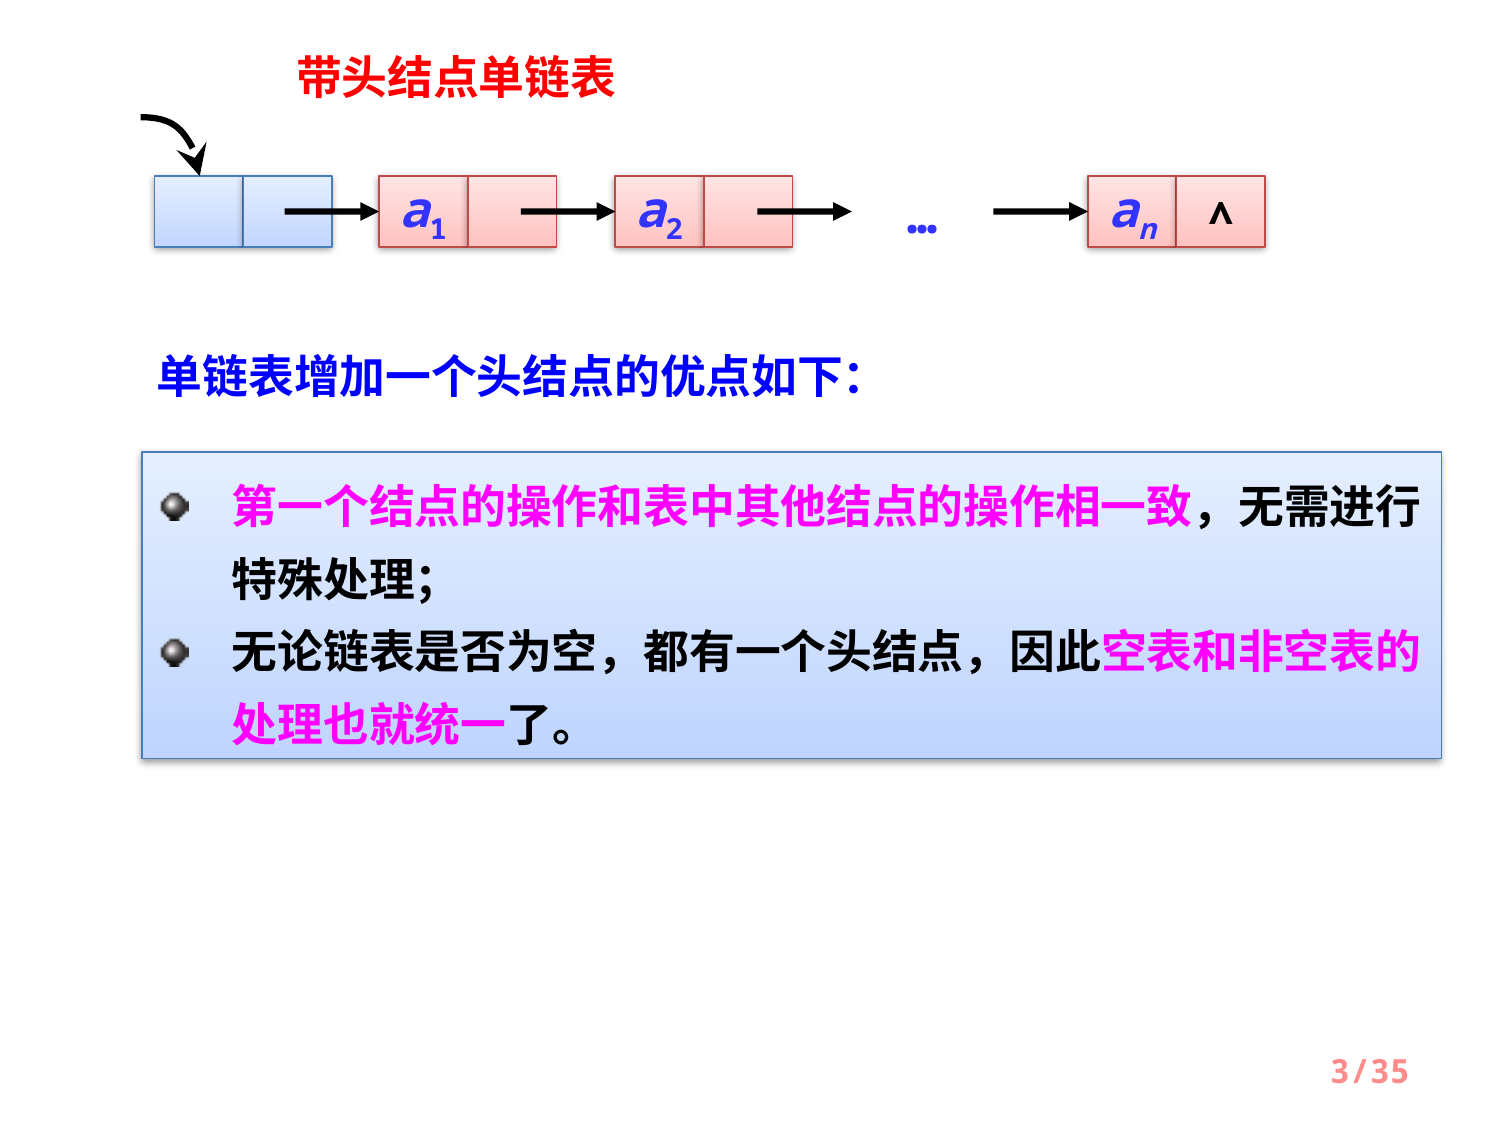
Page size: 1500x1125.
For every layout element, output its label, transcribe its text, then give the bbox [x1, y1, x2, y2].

text_box [703, 175, 793, 248]
text_box 带头结点单链表 [281, 41, 680, 112]
text_box [467, 175, 557, 248]
slide_number 3/35 [1074, 1042, 1425, 1103]
text_box ∧ [1176, 175, 1266, 248]
text_box [154, 175, 240, 248]
text_box … [875, 175, 970, 251]
text_box 第一个结点的操作和表中其他结点的操作相一致，无需进行特殊处理； 无论链表是否为空，都有一个头结点，因此空表和非空表的处理也就统一了。 [141, 451, 1442, 759]
text_box an [1087, 175, 1173, 248]
text_box a1 [378, 175, 464, 248]
text_box [520, 205, 616, 218]
picture [156, 488, 189, 521]
text_box [993, 205, 1088, 218]
text_box [757, 205, 852, 218]
text_box [243, 175, 333, 248]
text_box a2 [614, 175, 700, 248]
text_box [284, 205, 380, 218]
text_box [140, 117, 207, 176]
text_box 单链表增加一个头结点的优点如下： [142, 339, 958, 410]
picture [156, 634, 189, 667]
